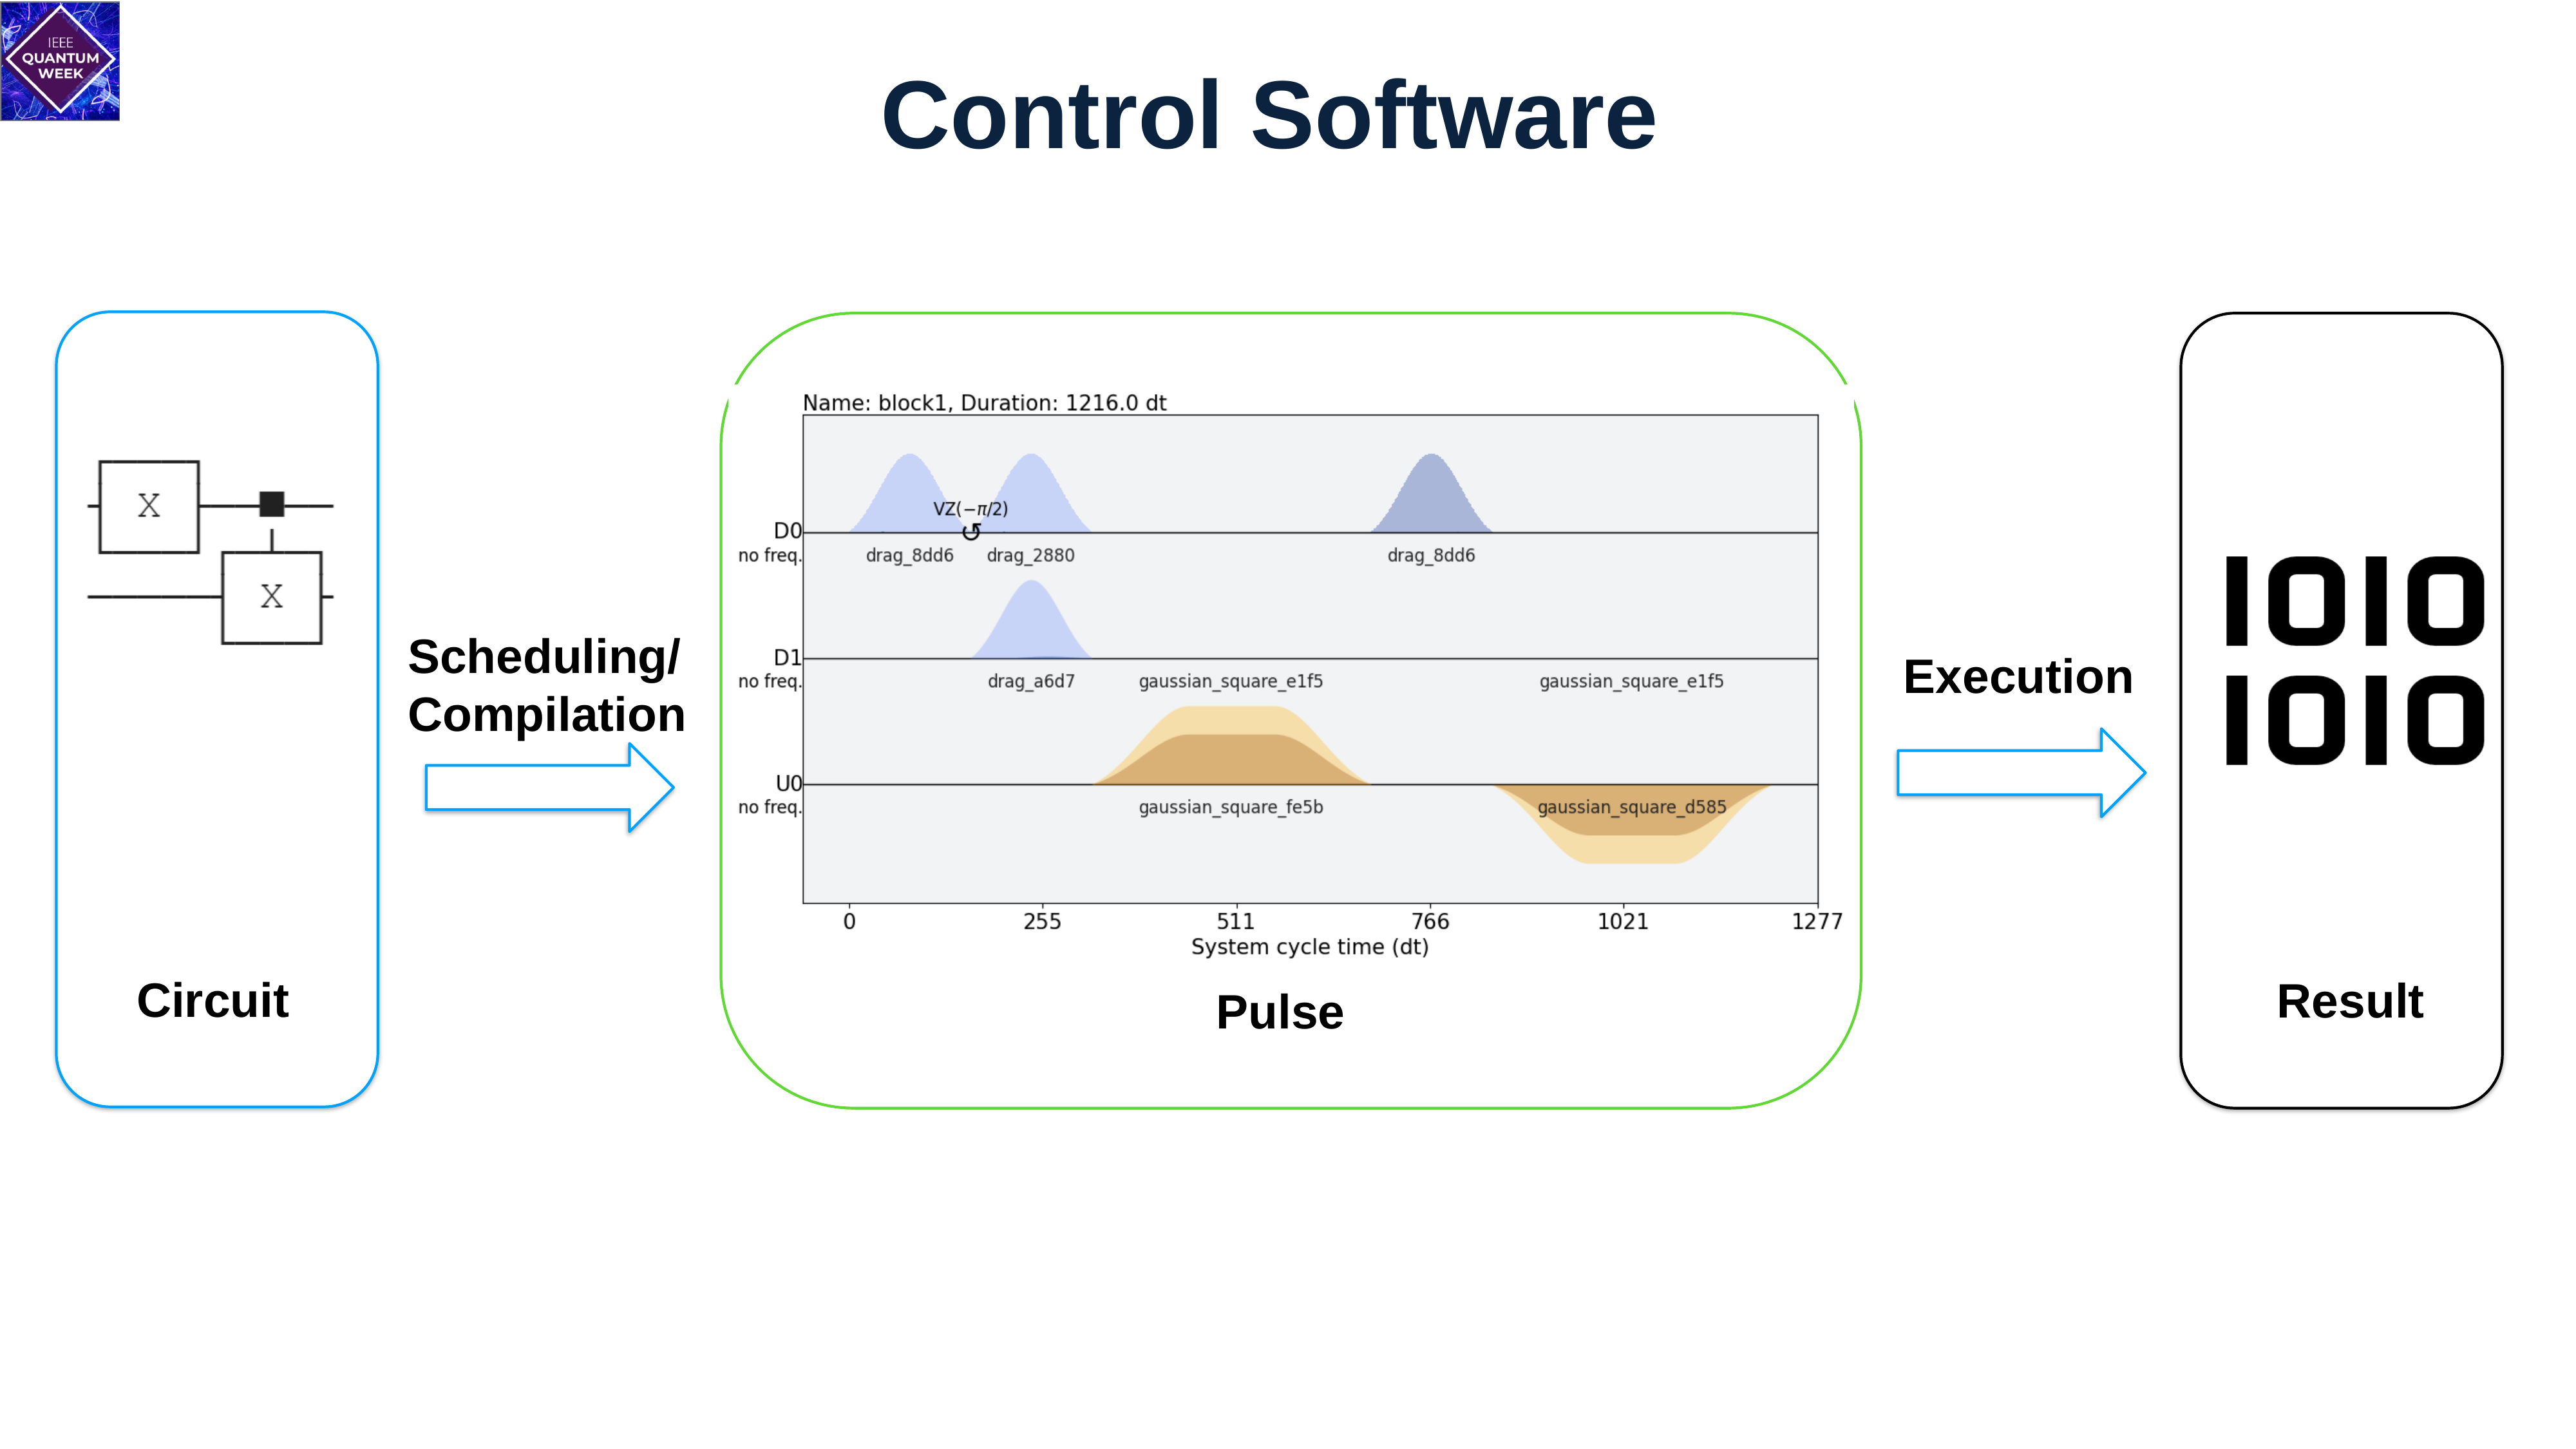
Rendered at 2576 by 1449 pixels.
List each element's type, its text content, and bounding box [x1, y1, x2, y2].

picture [0, 1, 66, 121]
title Control Software [66, 0, 2474, 252]
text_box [56, 312, 2576, 1108]
